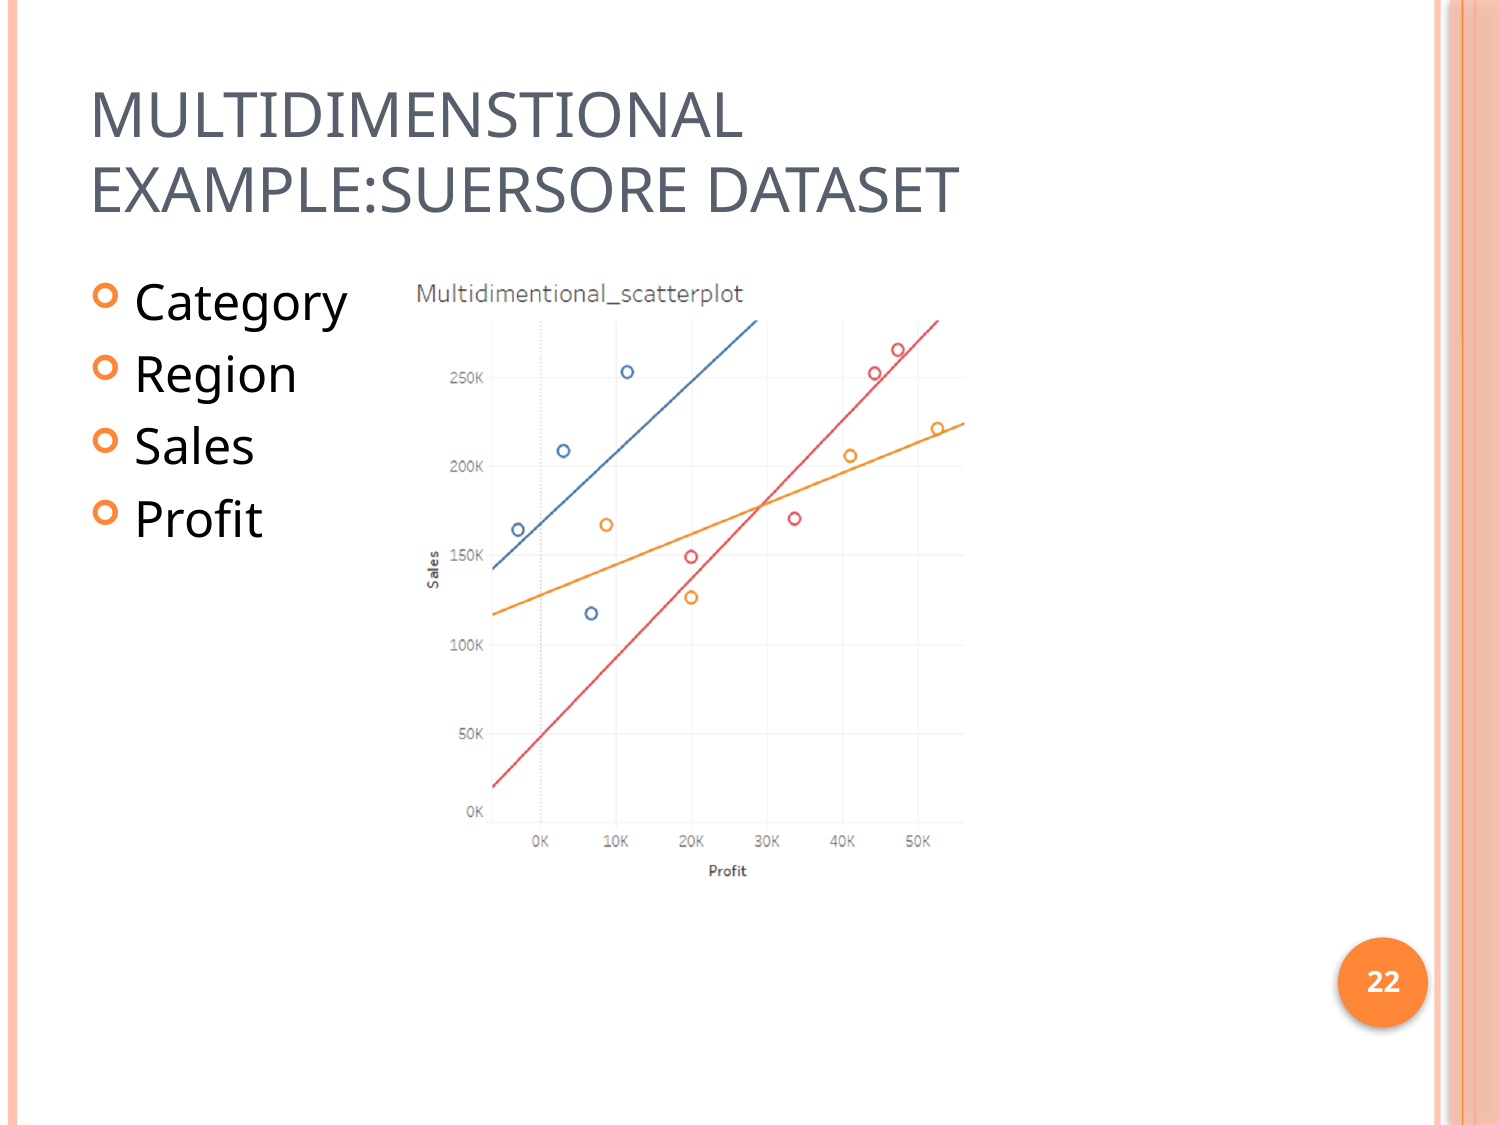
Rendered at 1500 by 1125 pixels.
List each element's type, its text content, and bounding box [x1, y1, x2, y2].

list Category Region Sales Profit [75, 262, 488, 1013]
slide_number 22 [1333, 940, 1434, 1027]
title Multidimenstional Example:suersore dataset [75, 45, 1300, 233]
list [411, 261, 1288, 888]
